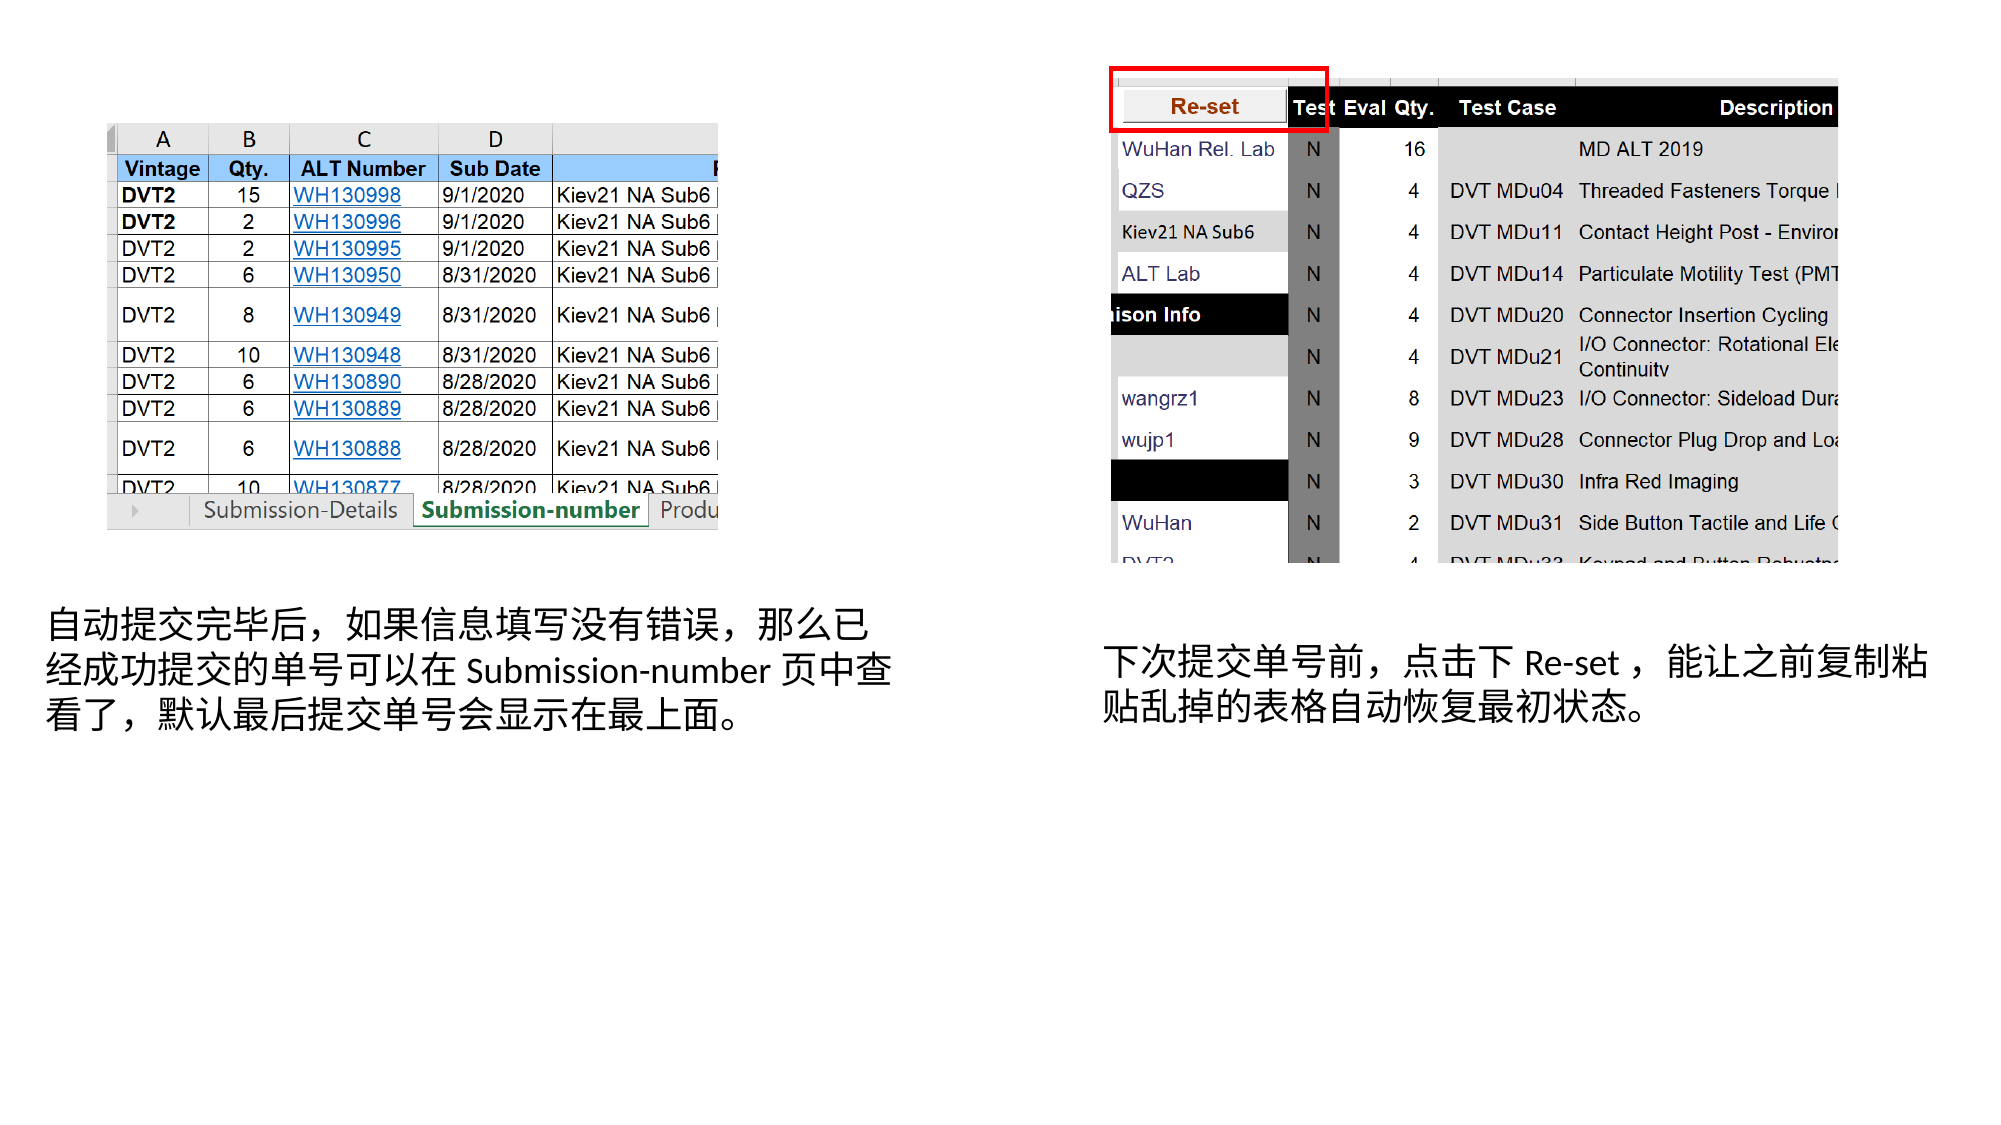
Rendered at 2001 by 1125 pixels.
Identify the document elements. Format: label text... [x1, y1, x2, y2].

text_box [1110, 67, 1328, 132]
picture [107, 122, 718, 530]
picture [1111, 78, 1839, 563]
text_box 自动提交完毕后，如果信息填写没有错误，那么已经成功提交的单号可以在Submission-number页中查看了，默认最后提交单号会显示在最上面。 [30, 593, 919, 744]
text_box 下次提交单号前，点击下Re-set，能让之前复制粘贴乱掉的表格自动恢复最初状态。 [1088, 630, 1977, 735]
